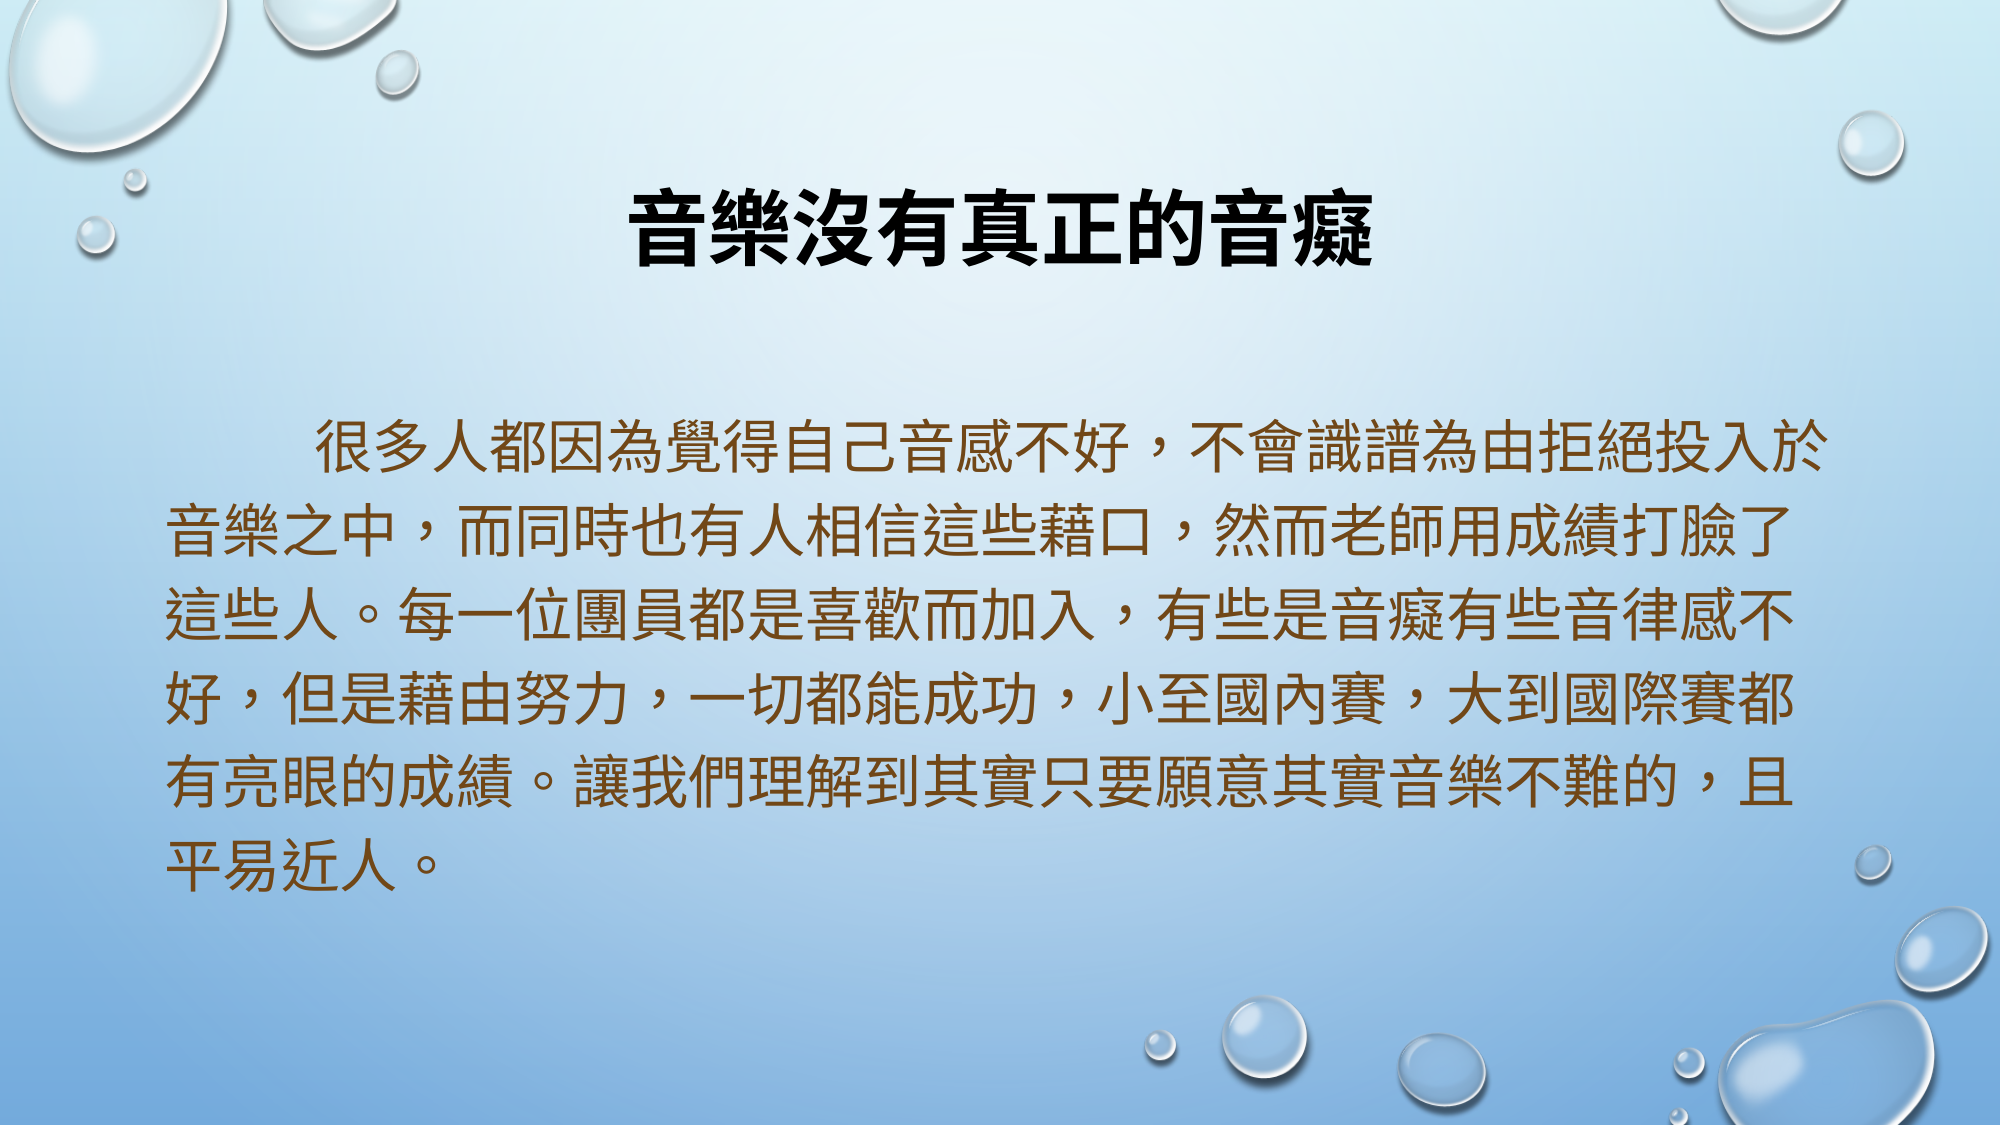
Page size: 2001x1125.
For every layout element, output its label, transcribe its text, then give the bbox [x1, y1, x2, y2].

picture [0, 0, 2000, 1125]
list 很多人都因為覺得自己音感不好，不會識譜為由拒絕投入於音樂之中，而同時也有人相信這些藉口，然而老師用成績打臉了這些人。每一位團員都是喜歡而加入，有些是音癡有些音律感不好，但是藉由努力，一切都能成功，小至國內賽，大到國際賽都有亮眼的成績。讓我們理解到其實只要願意其實音樂不難的，且平易近人。 [149, 388, 1850, 950]
title 音樂沒有真正的音癡 [149, 101, 1851, 364]
